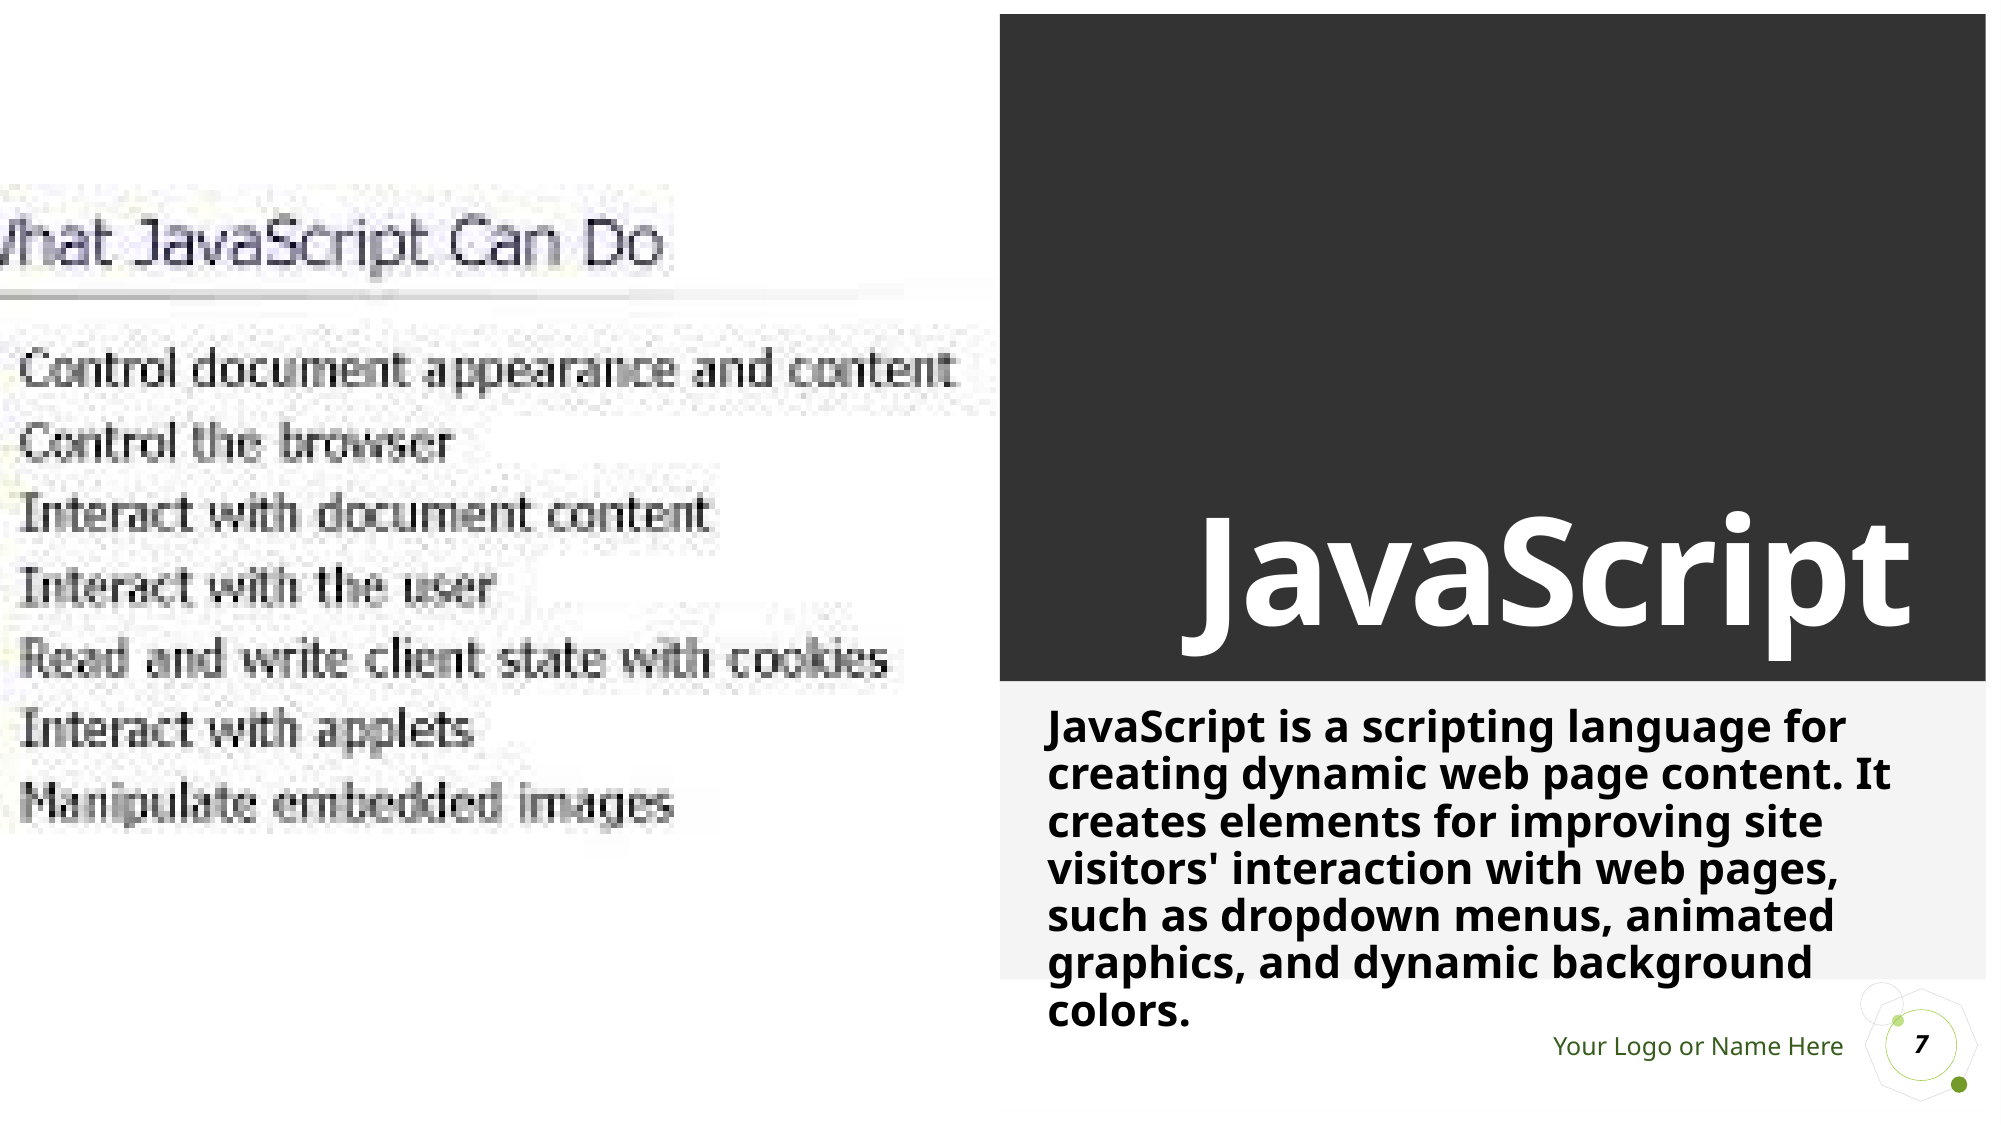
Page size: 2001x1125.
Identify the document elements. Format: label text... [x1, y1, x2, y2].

title JavaScript [1000, 14, 1986, 681]
picture [0, 0, 1000, 1125]
subtitle JavaScript is a scripting language for creating dynamic web page content. It creates elements for improving site visitors' interaction with web pages, such as dropdown menus, animated graphics, and dynamic background colors. [1000, 681, 1986, 980]
slide_number 7 [1885, 1009, 1957, 1081]
